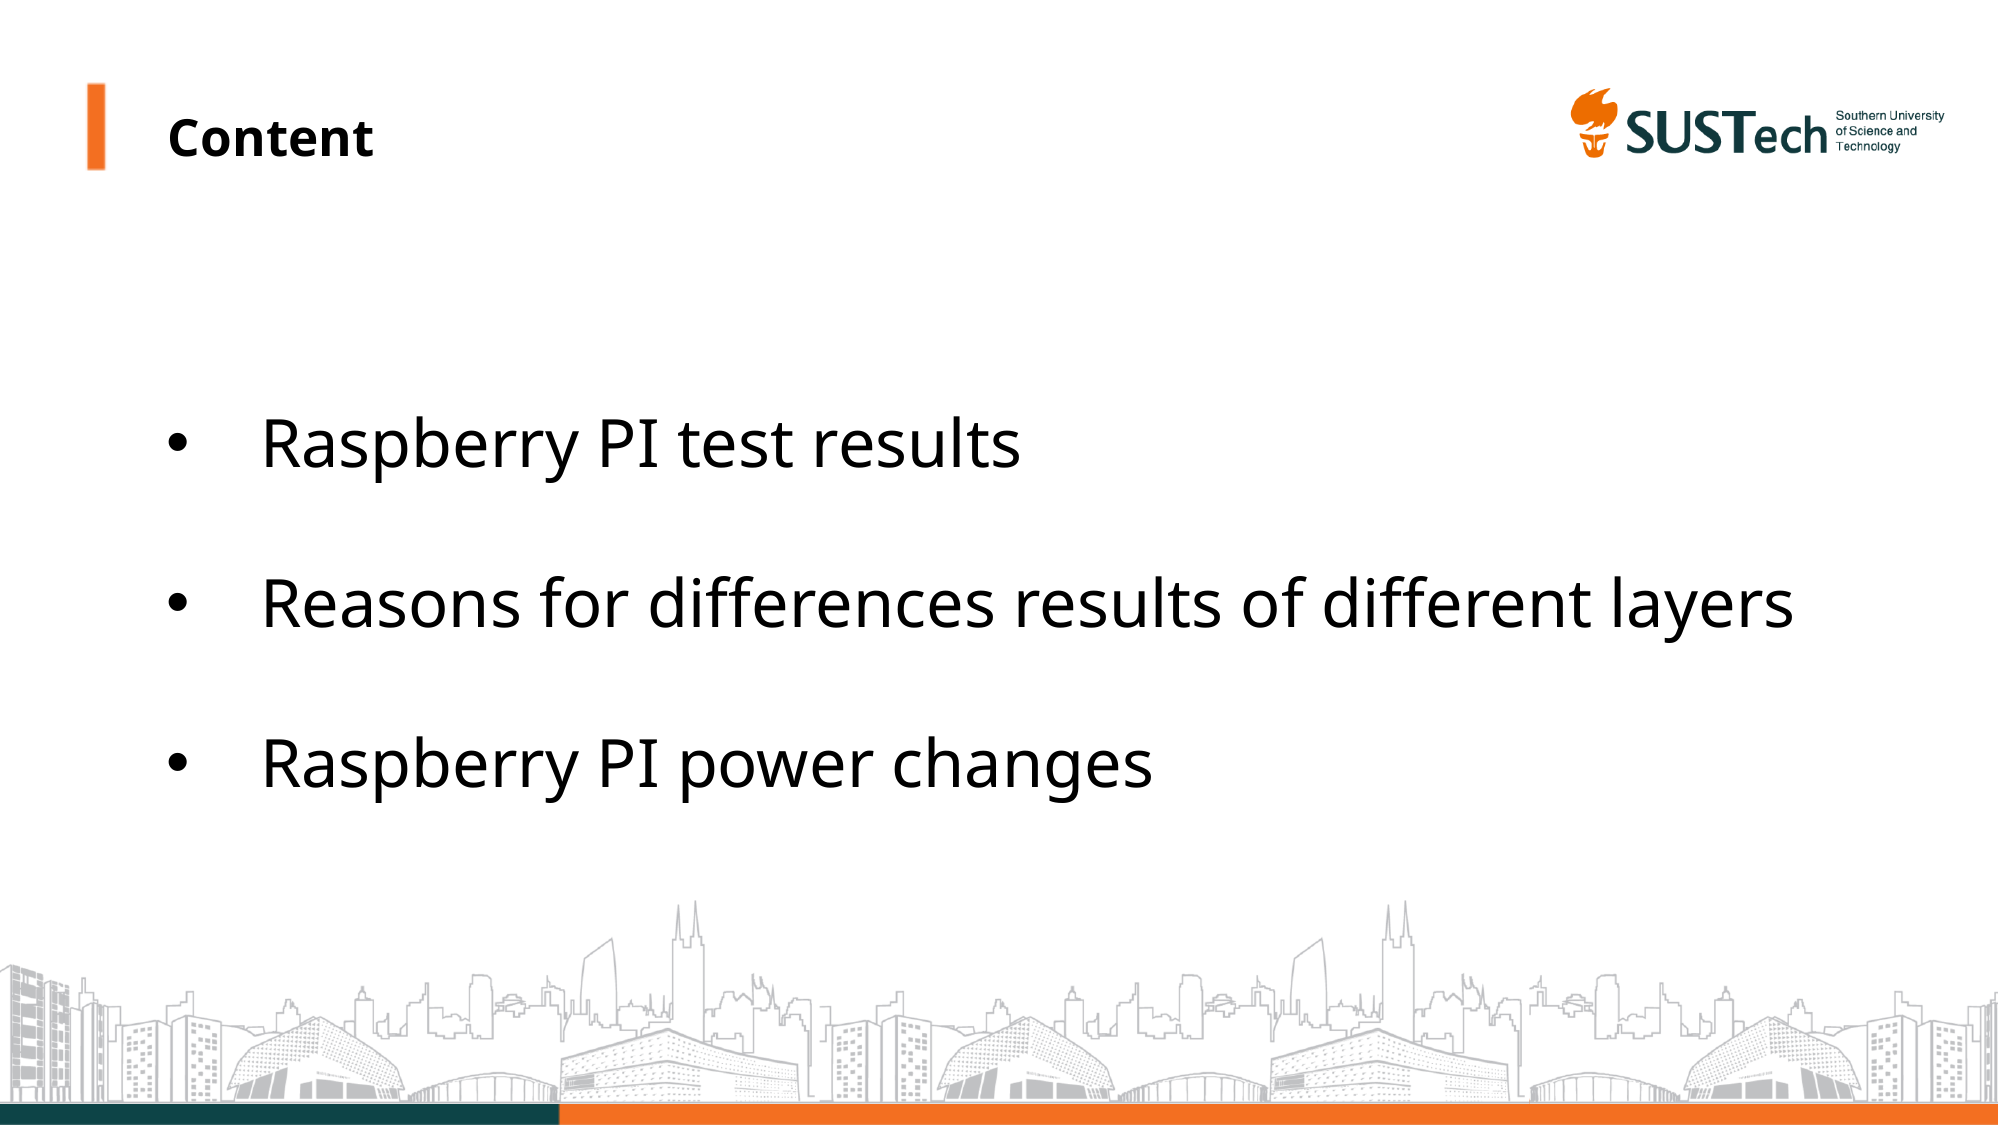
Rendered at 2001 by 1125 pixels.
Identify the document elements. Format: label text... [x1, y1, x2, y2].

title Content [128, 72, 415, 175]
picture [72, 50, 116, 204]
picture [0, 799, 1998, 1125]
text_box Raspberry PI test results Reasons for differences results of different layers Raspberry PI power changes [151, 277, 1924, 799]
picture [1560, 79, 1948, 175]
